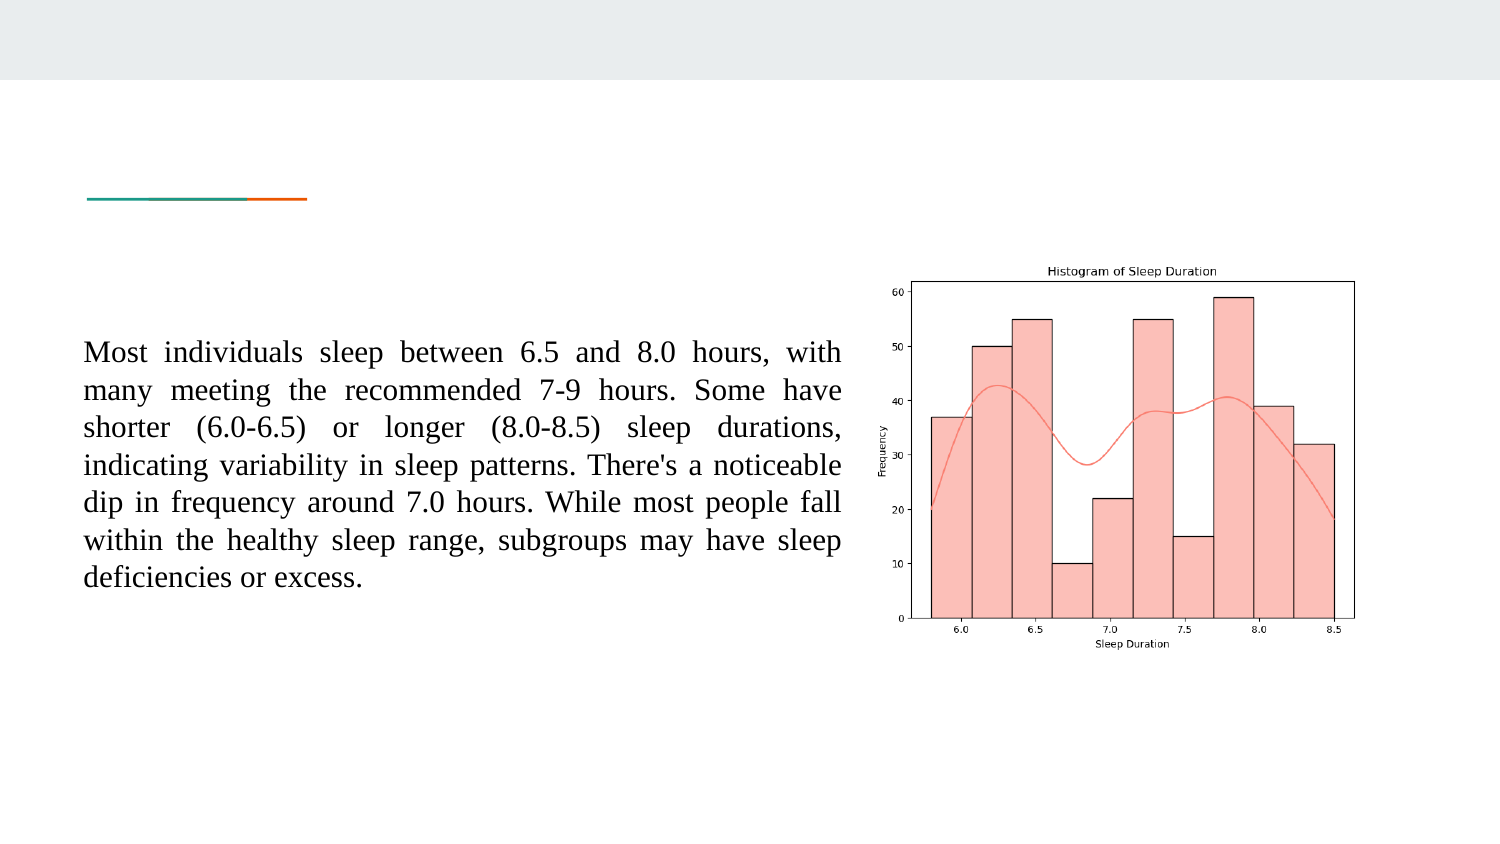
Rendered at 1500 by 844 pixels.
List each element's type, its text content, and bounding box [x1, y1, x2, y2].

list Most individuals sleep between 6.5 and 8.0 hours, with many meeting the recommended 7-9 hours. Some have shorter (6.0-6.5) or longer (8.0-8.5) sleep durations, indicating variability in sleep patterns. There's a noticeable dip in frequency around 7.0 hours. While most people fall within the healthy sleep range, subgroups may have sleep deficiencies or excess. [68, 259, 858, 777]
picture [870, 258, 1361, 656]
